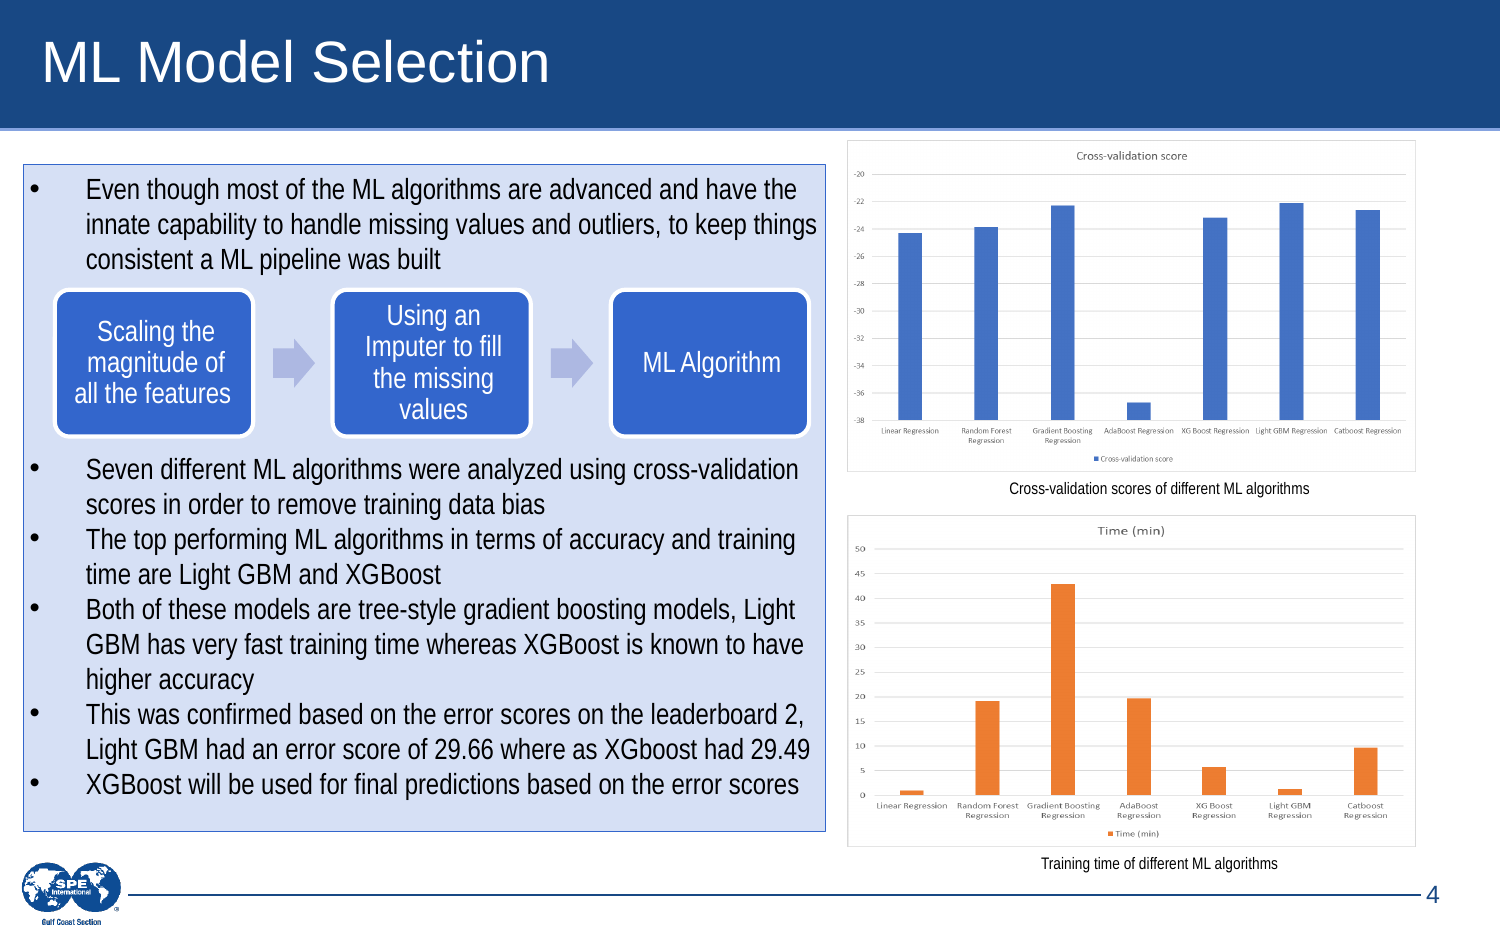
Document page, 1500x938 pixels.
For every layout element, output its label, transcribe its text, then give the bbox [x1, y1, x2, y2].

text_box Cross-validation scores of different ML algorithms [991, 480, 1323, 512]
title ML Model Selection [0, 0, 1500, 131]
text_box Training time of different ML algorithms [991, 855, 1323, 887]
picture [847, 140, 1417, 472]
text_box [53, 288, 810, 438]
picture [847, 515, 1416, 847]
text_box Even though most of the ML algorithms are advanced and have the innate capability to handle missing values and outliers, to keep things consistent a ML pipeline was built Seven different ML algorithms were analyzed using cross-validation scores in order to remove training data bias The top performing ML algorithms in terms of accuracy and training time are Light GBM and XGBoost Both of these models are tree-style gradient boosting models, Light GBM has very fast training time whereas XGBoost is known to have higher accuracy This was confirmed based on the error scores on the leaderboard 2, Light GBM had an error score of 29.66 where as XGboost had 29.49 XGBoost will be used for final predictions based on the error scores [23, 164, 825, 831]
picture [13, 838, 129, 938]
